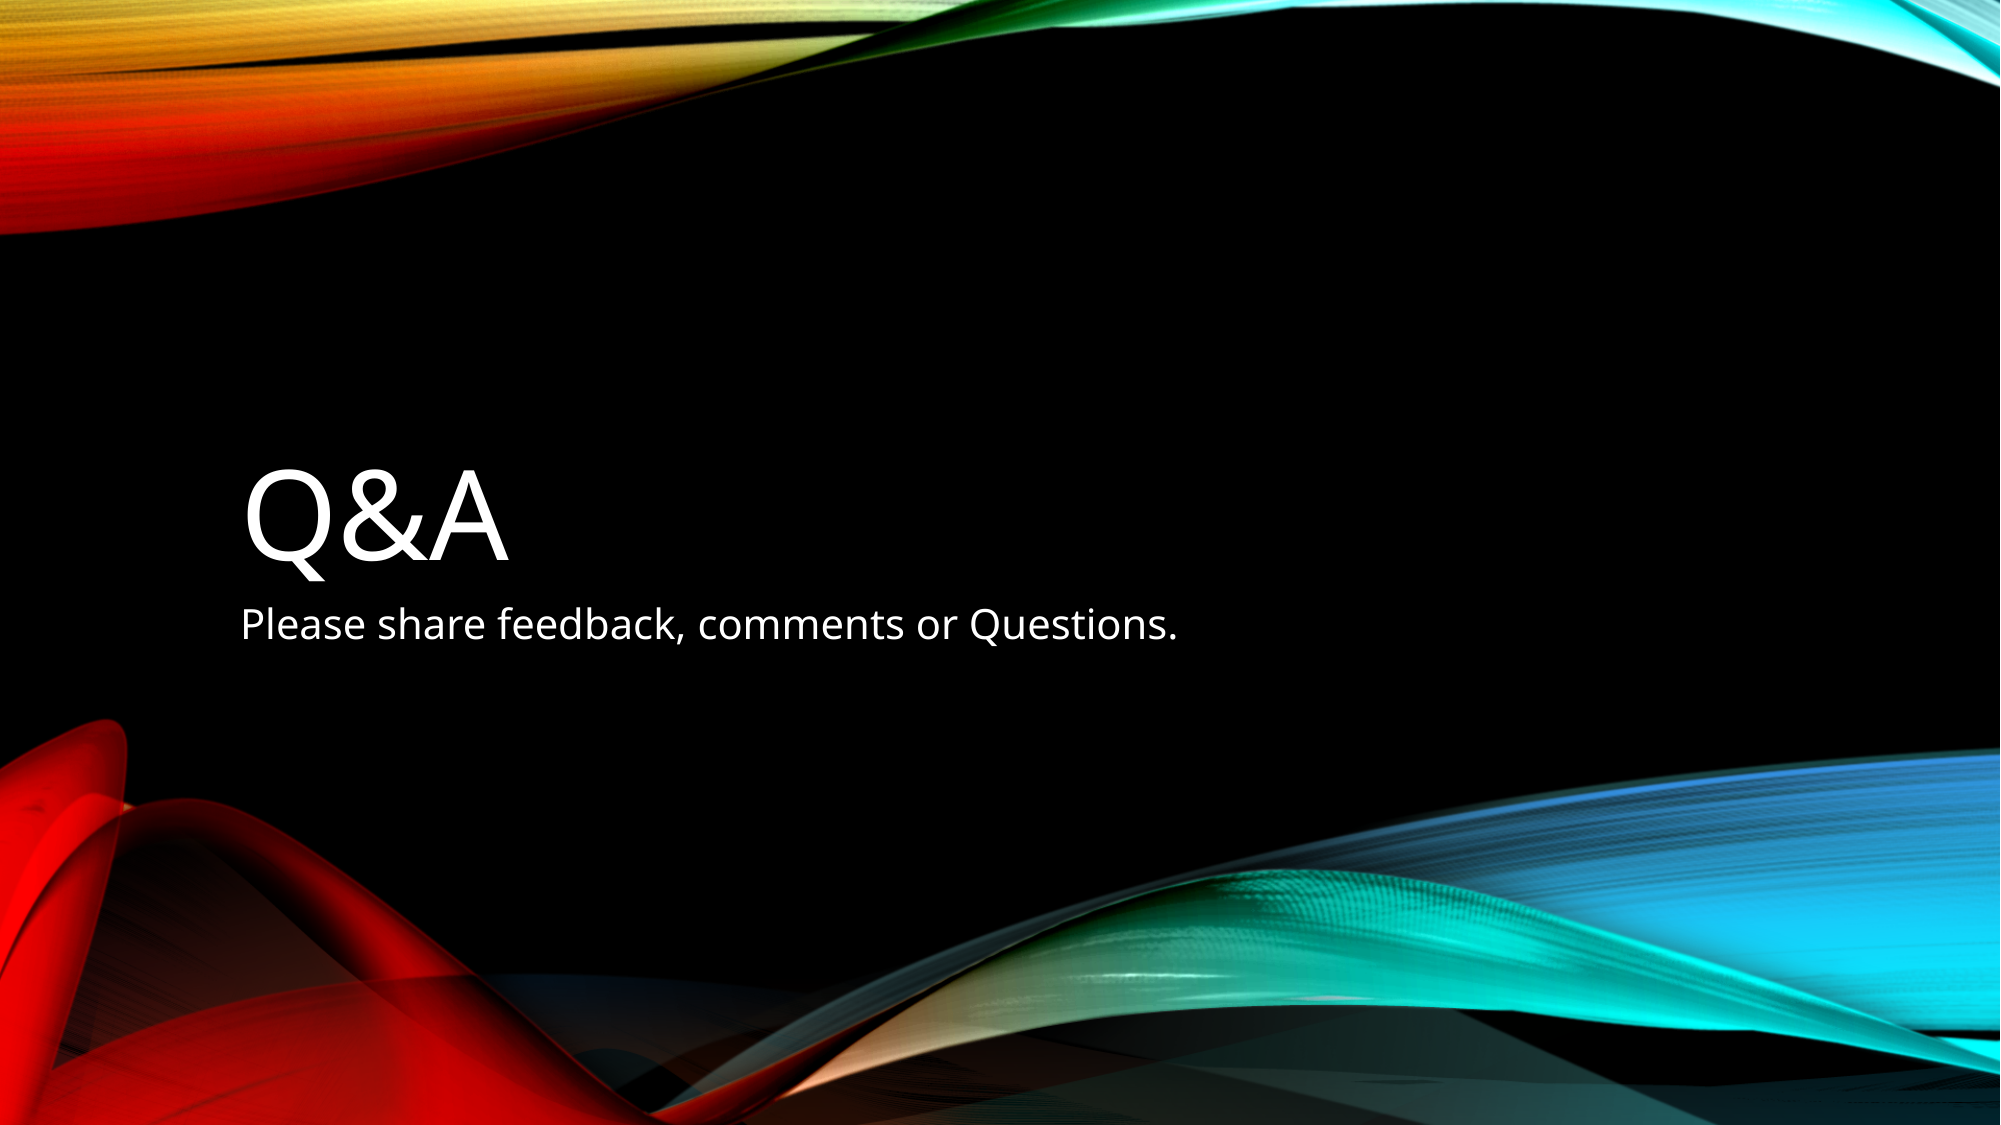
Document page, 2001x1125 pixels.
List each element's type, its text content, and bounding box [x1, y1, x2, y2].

picture [0, 0, 2000, 237]
subtitle Please share feedback, comments or Questions. [225, 595, 1775, 709]
picture [0, 717, 2000, 1125]
title Q&A [225, 295, 1775, 595]
